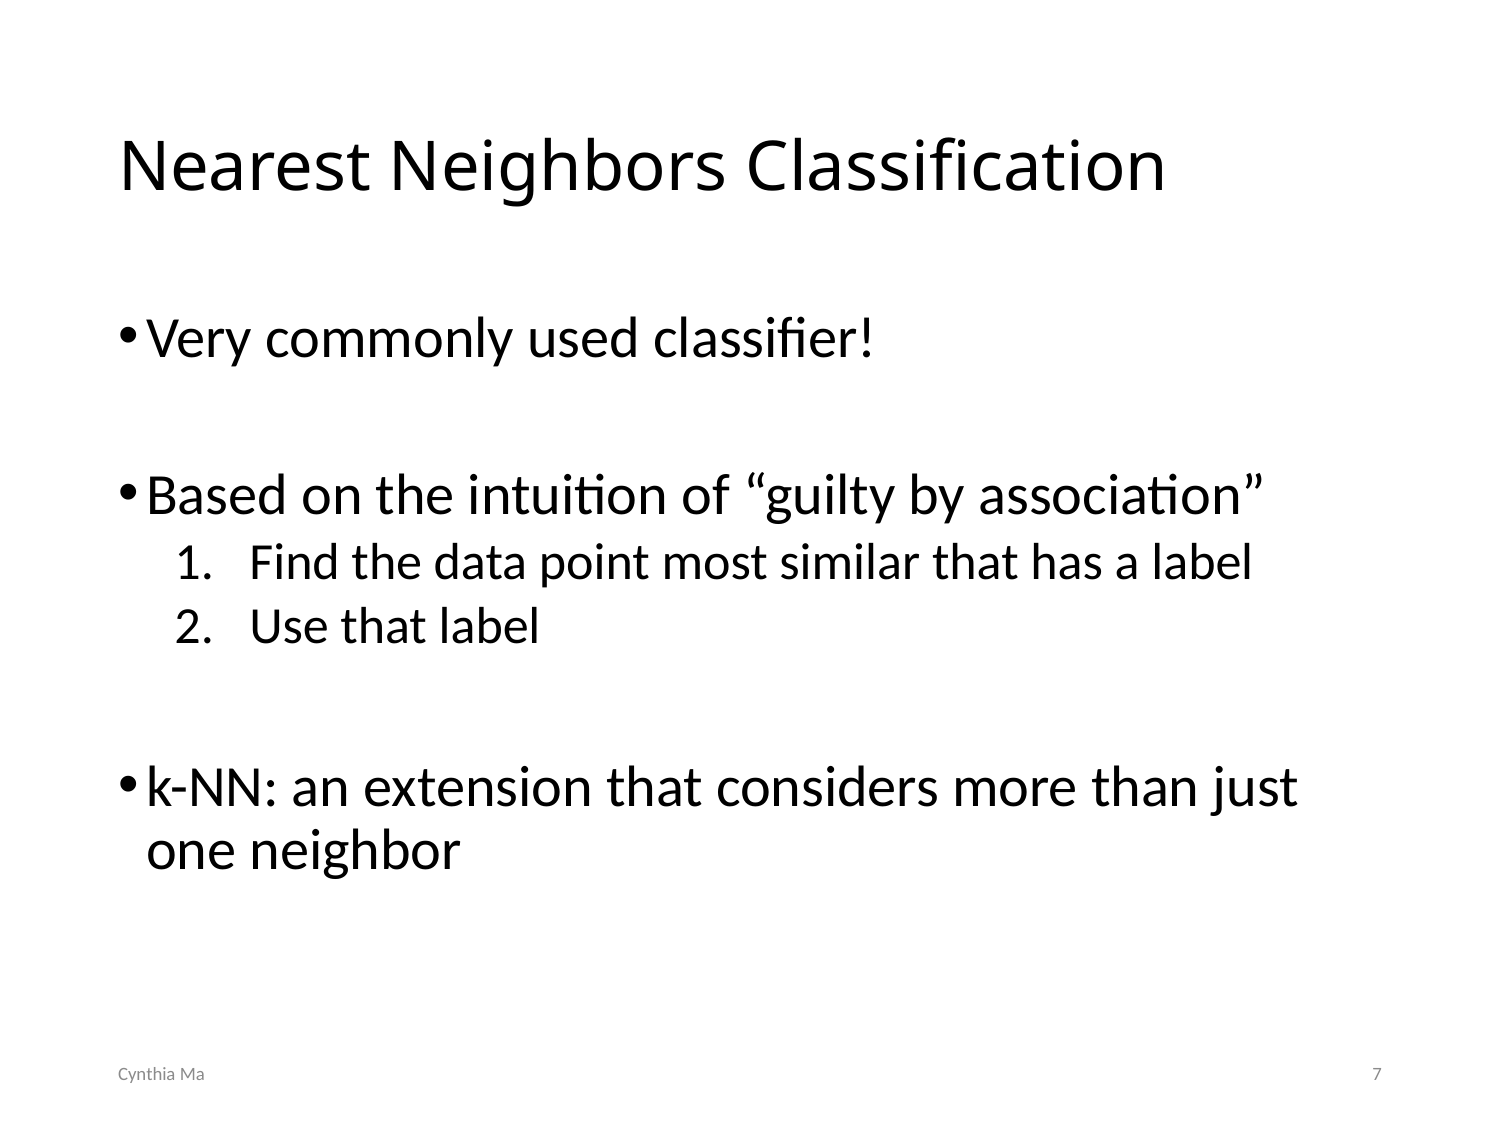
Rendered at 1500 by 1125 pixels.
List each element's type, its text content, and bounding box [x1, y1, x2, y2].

slide_number Cynthia Ma [103, 1042, 441, 1103]
title Nearest Neighbors Classification [103, 59, 1397, 278]
slide_number 7 [1059, 1042, 1397, 1103]
list Very commonly used classifier! Based on the intuition of “guilty by association” Find the data point most similar that has a label Use that label k-NN: an extension that considers more than just one neighbor [103, 299, 1397, 1014]
